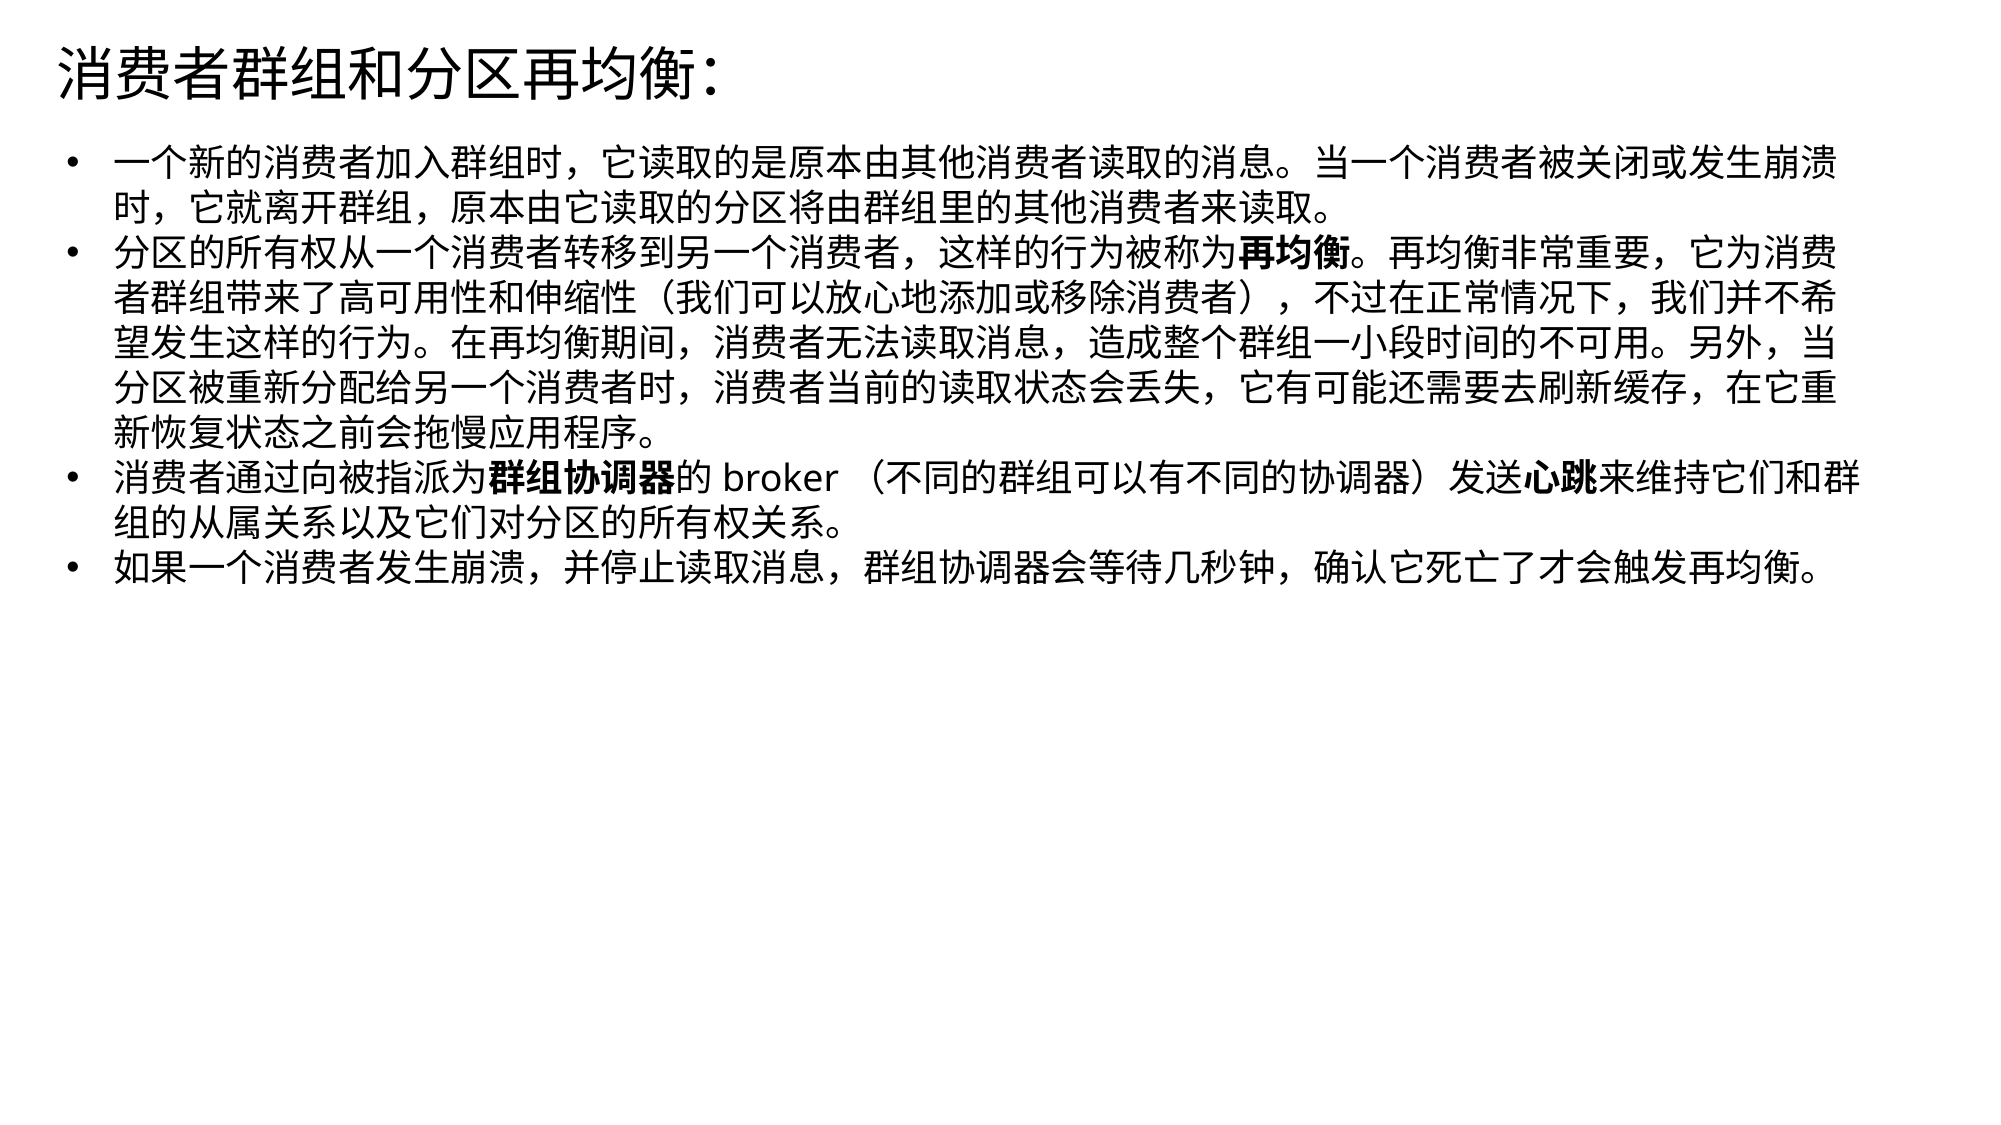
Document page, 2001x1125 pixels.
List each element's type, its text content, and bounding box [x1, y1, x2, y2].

text_box 消费者群组和分区再均衡： [41, 29, 875, 115]
text_box 一个新的消费者加入群组时，它读取的是原本由其他消费者读取的消息。当一个消费者被关闭或发生崩溃时，它就离开群组，原本由它读取的分区将由群组里的其他消费者来读取。 分区的所有权从一个消费者转移到另一个消费者，这样的行为被称为再均衡。再均衡非常重要，它为消费者群组带来了高可用性和伸缩性（我们可以放心地添加或移除消费者），不过在正常情况下，我们并不希望发生这样的行为。在再均衡期间，消费者无法读取消息，造成整个群组一小段时间的不可用。另外，当分区被重新分配给另一个消费者时，消费者当前的读取状态会丢失，它有可能还需要去刷新缓存，在它重新恢复状态之前会拖慢应用程序。 消费者通过向被指派为群组协调器的broker（不同的群组可以有不同的协调器）发送心跳来维持它们和群组的从属关系以及它们对分区的所有权关系。 如果一个消费者发生崩溃，并停止读取消息，群组协调器会等待几秒钟，确认它死亡了才会触发再均衡。 [51, 131, 1887, 597]
